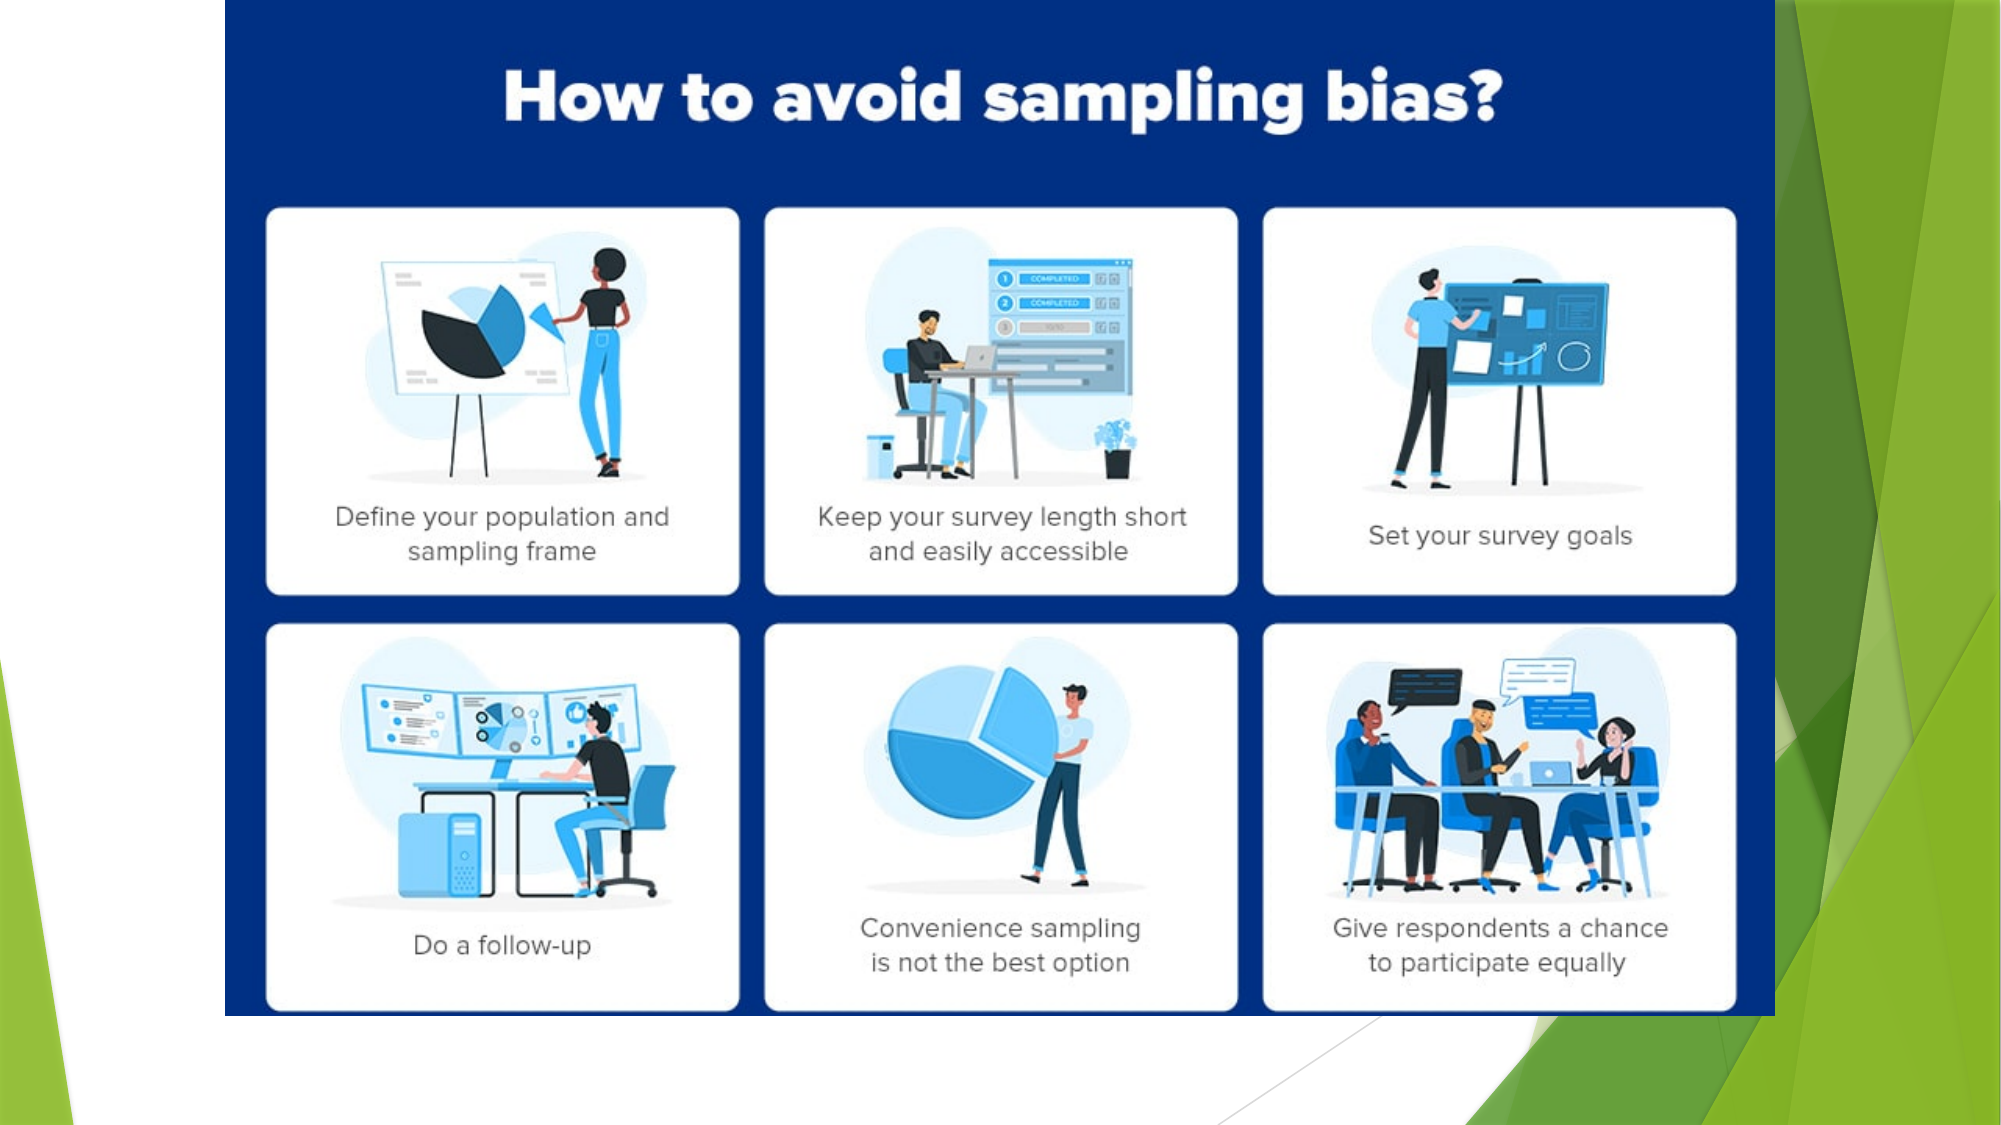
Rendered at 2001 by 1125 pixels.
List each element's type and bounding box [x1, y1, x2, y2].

picture [224, 0, 1776, 1017]
